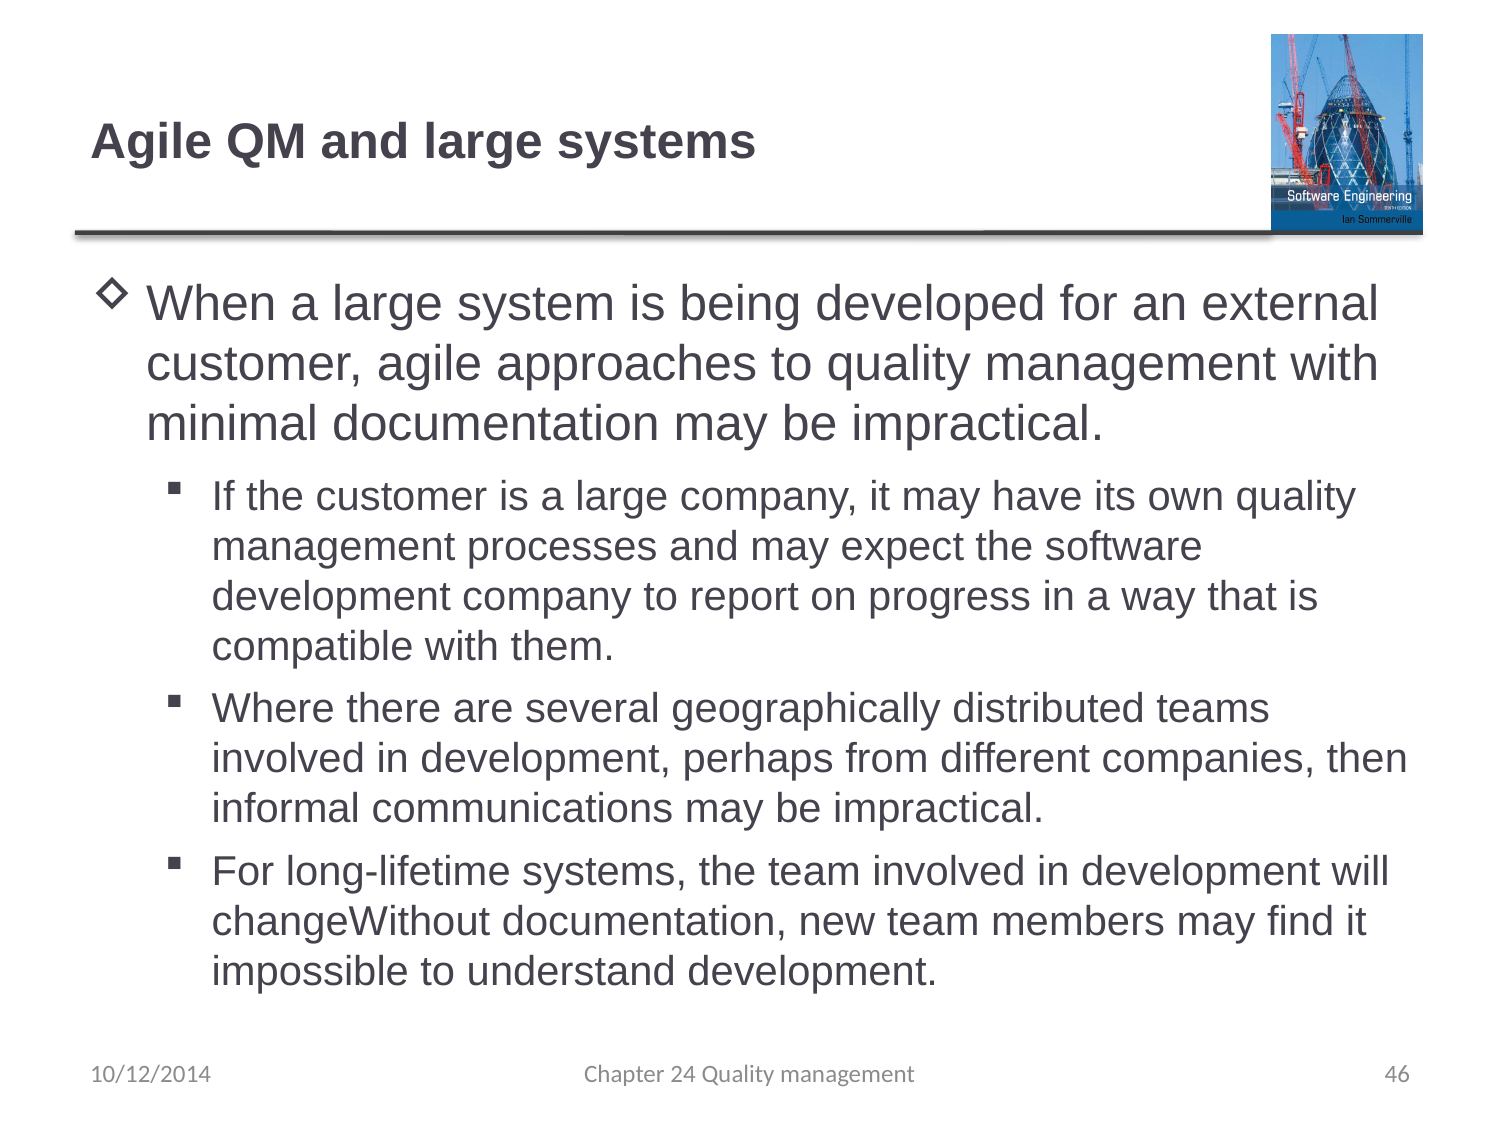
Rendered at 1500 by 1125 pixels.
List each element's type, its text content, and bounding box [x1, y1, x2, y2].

title Agile QM and large systems [74, 44, 1272, 233]
slide_number 46 [1074, 1042, 1425, 1103]
footer Chapter 24 Quality management [512, 1042, 988, 1103]
picture [1271, 34, 1423, 230]
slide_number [75, 1042, 425, 1103]
list When a large system is being developed for an external customer, agile approaches to quality management with minimal documentation may be impractical. If the customer is a large company, it may have its own quality management processes and may expect the software development company to report on progress in a way that is compatible with them. Where there are several geographically distributed teams involved in development, perhaps from different companies, then informal communications may be impractical. For long-lifetime systems, the team involved in development will changeWithout documentation, new team members may find it impossible to understand development. [75, 262, 1425, 1005]
